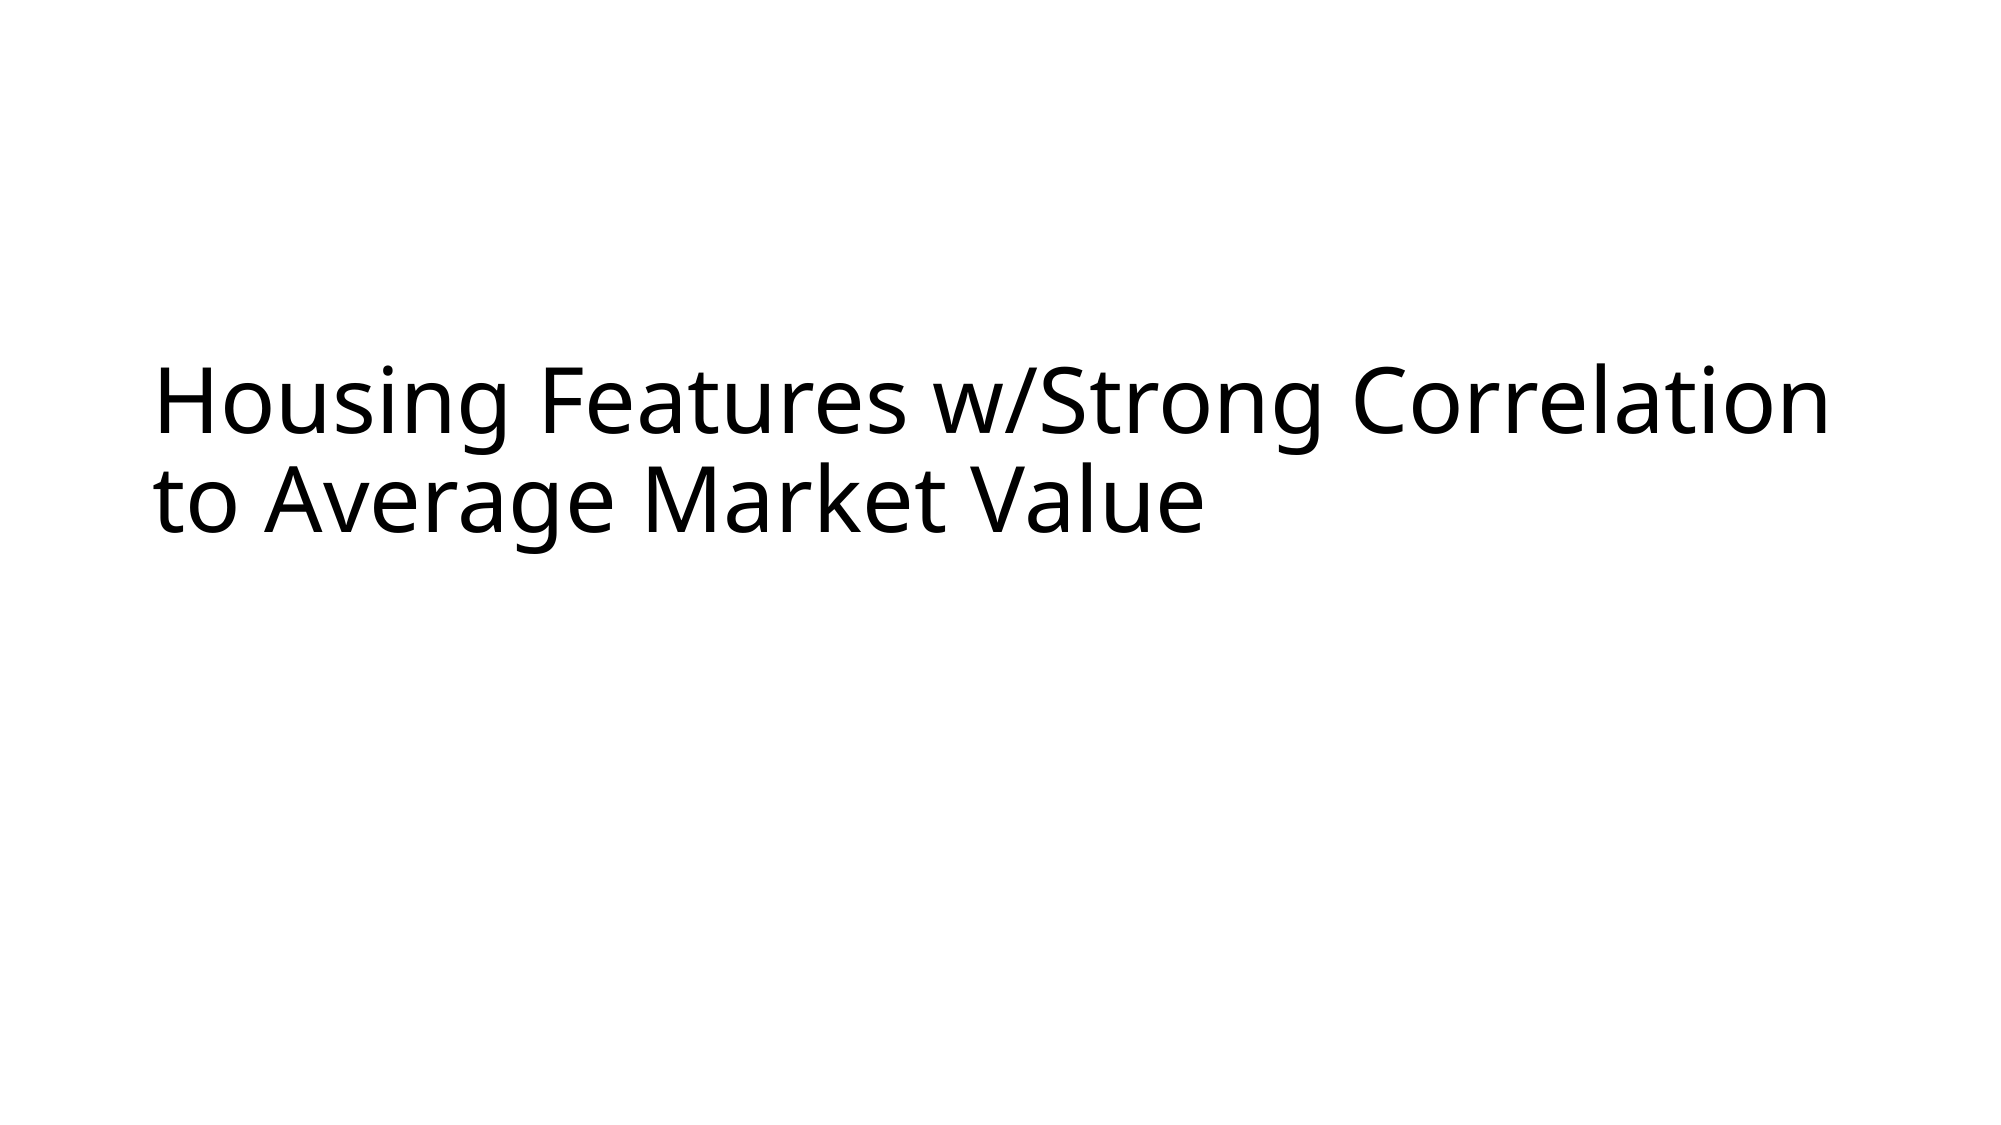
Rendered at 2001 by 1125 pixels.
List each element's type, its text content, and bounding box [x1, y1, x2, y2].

title Housing Features w/Strong Correlation to Average Market Value [137, 345, 1863, 563]
